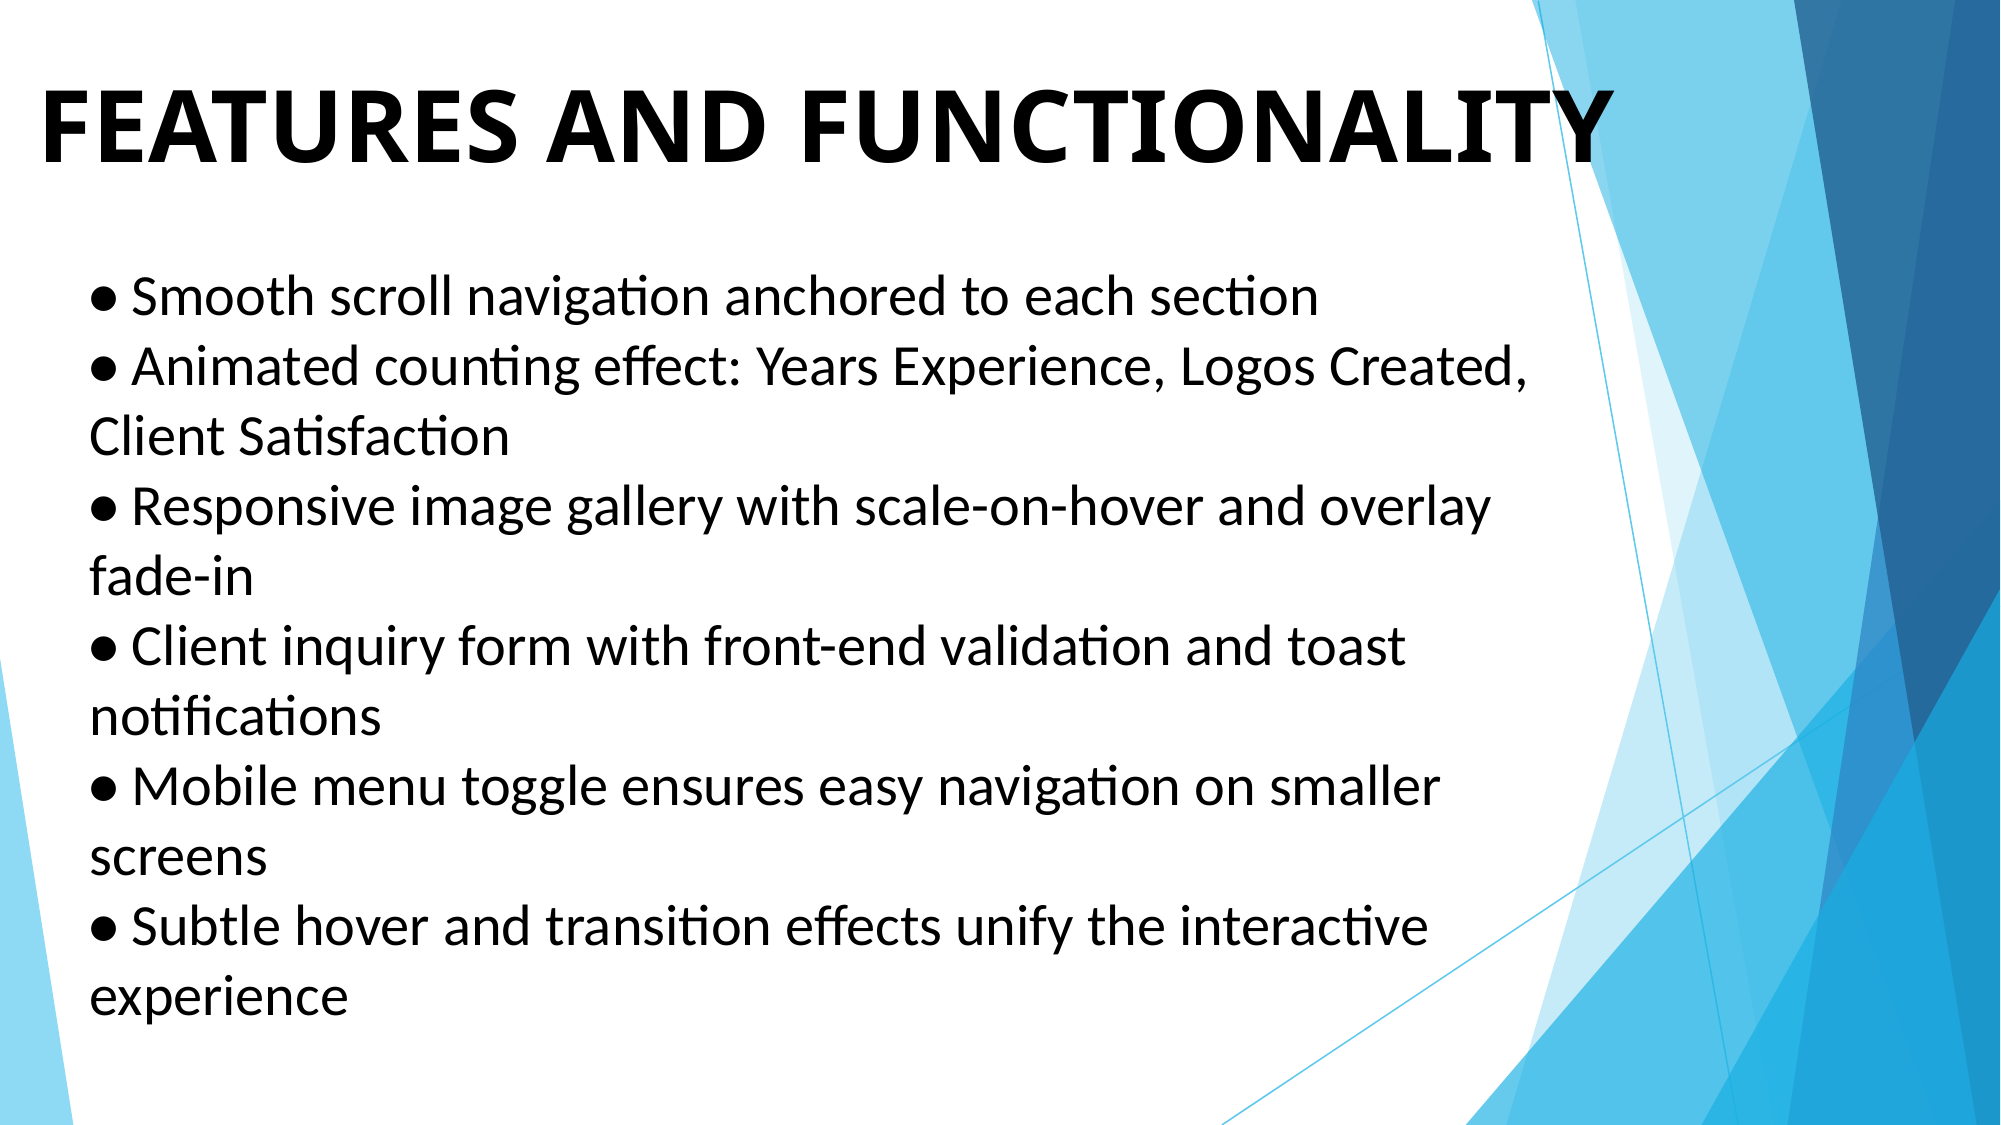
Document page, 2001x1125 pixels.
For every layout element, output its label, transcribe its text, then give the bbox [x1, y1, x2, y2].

text_box • Smooth scroll navigation anchored to each section • Animated counting effect: Years Experience, Logos Created, Client Satisfaction • Responsive image gallery with scale-on-hover and overlay fade-in • Client inquiry form with front-end validation and toast notifications • Mobile menu toggle ensures easy navigation on smaller screens • Subtle hover and transition effects unify the interactive experience [74, 249, 1563, 1035]
title FEATURES AND FUNCTIONALITY [37, 62, 1790, 187]
